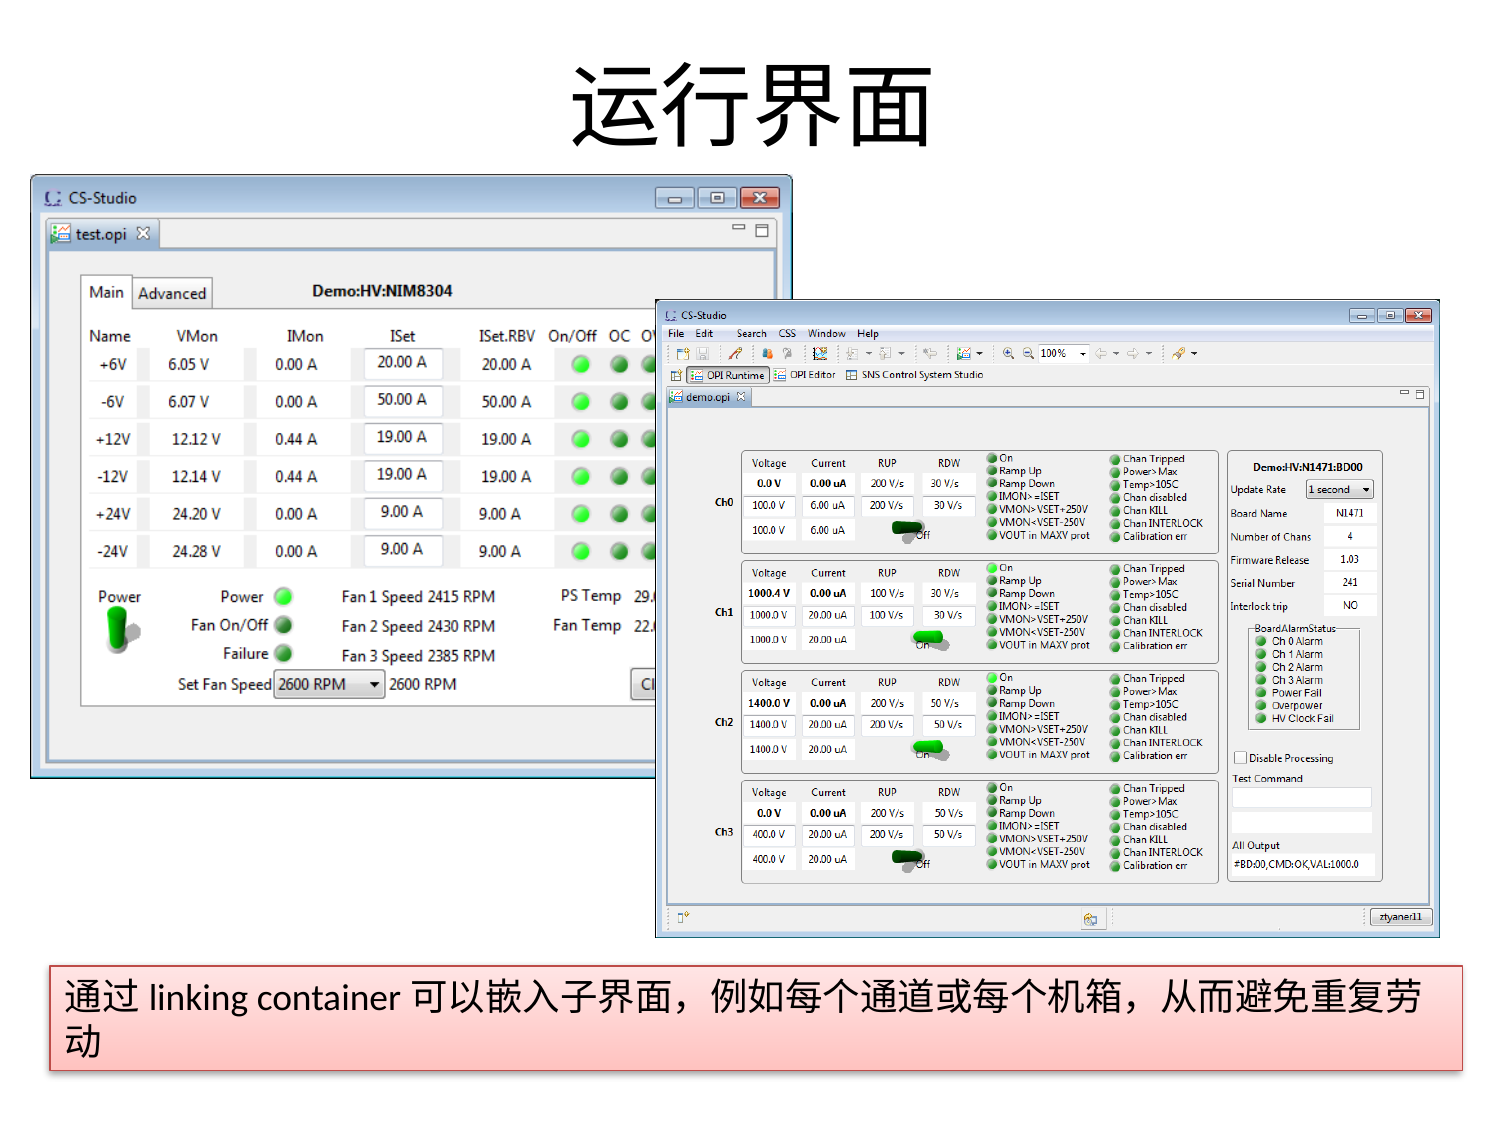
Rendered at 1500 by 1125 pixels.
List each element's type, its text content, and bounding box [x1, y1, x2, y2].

picture [30, 174, 1441, 938]
text_box 通过linking container可以嵌入子界面，例如每个通道或每个机箱，从而避免重复劳动 [49, 965, 1463, 1071]
title 运行界面 [77, 8, 1428, 197]
